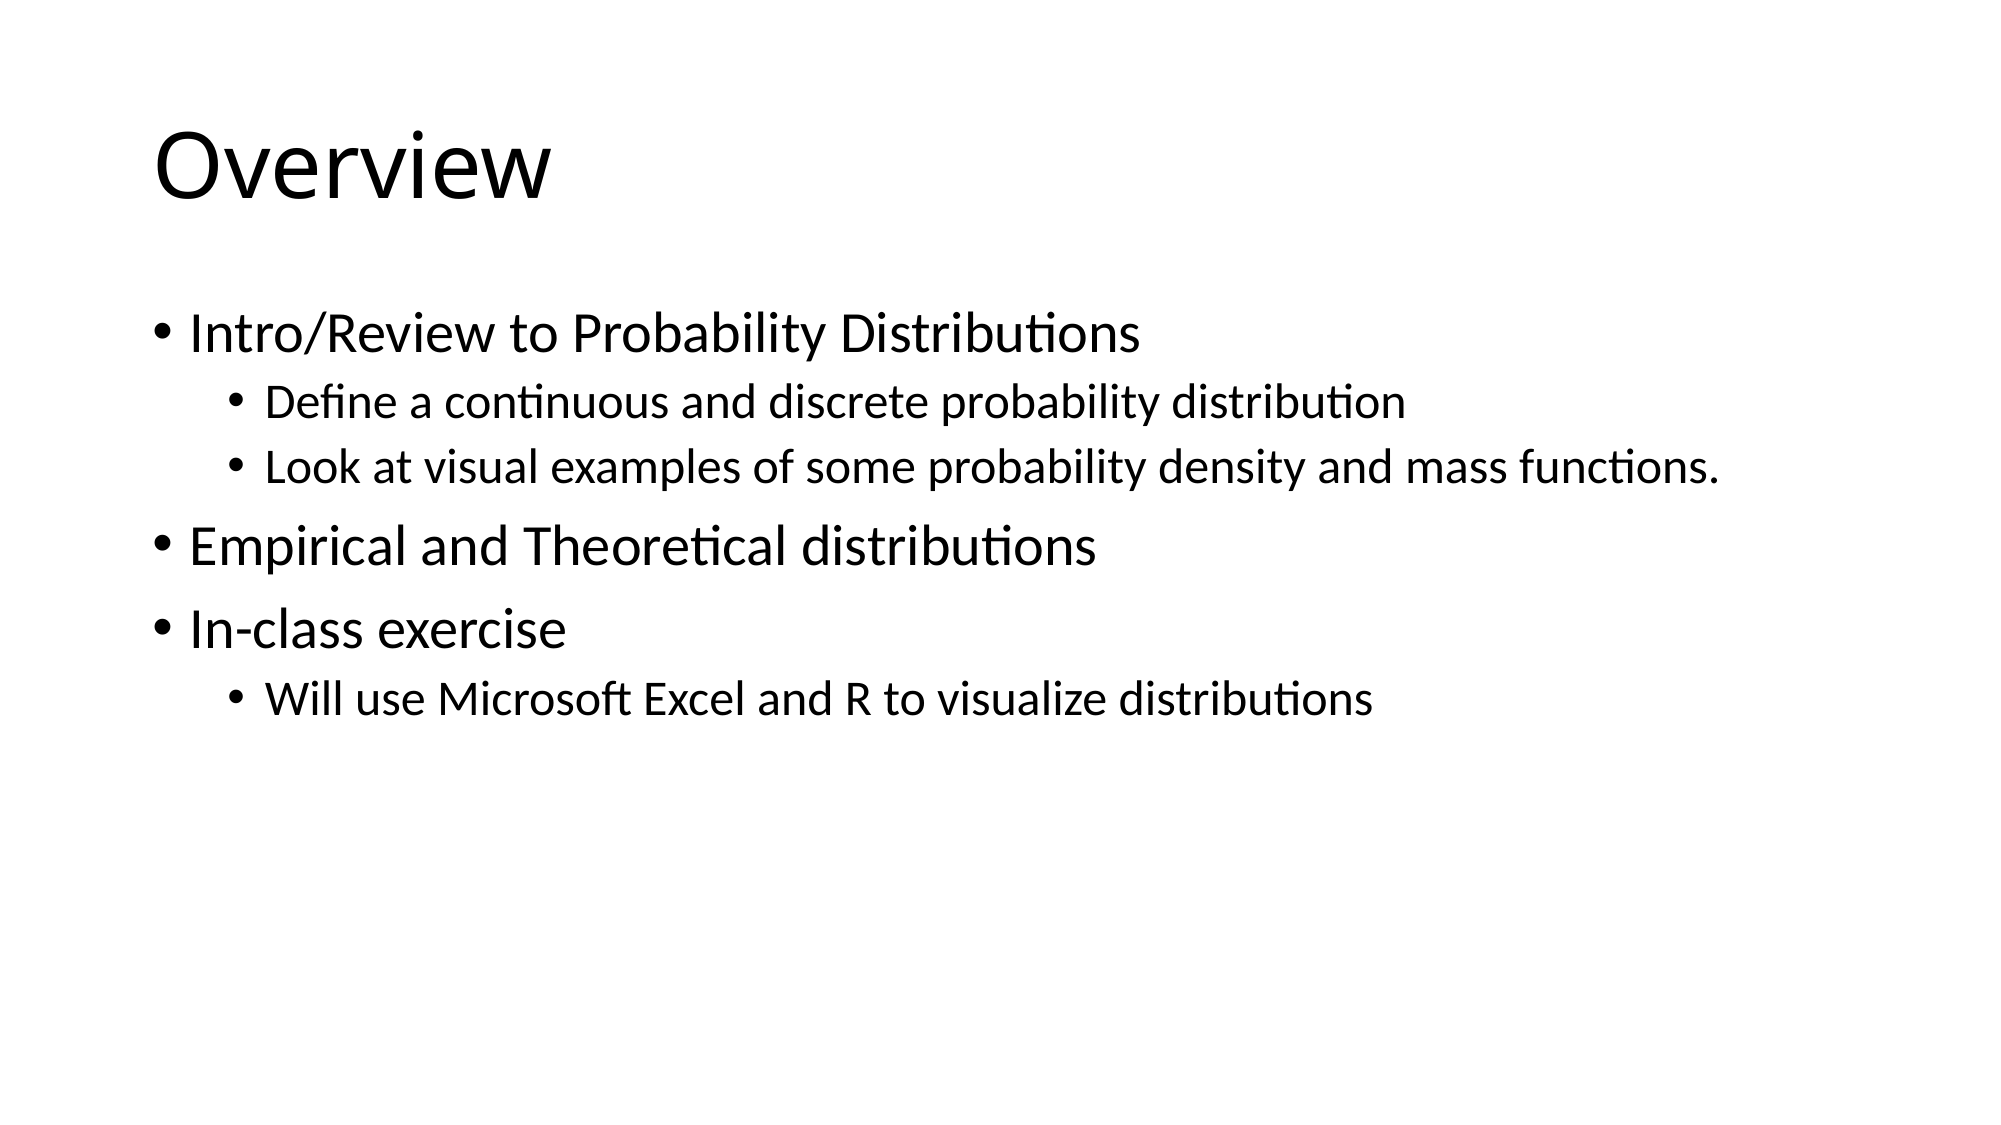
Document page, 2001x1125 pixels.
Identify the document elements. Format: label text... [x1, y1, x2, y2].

title Overview [137, 59, 1863, 278]
list Intro/Review to Probability Distributions Define a continuous and discrete probability distribution Look at visual examples of some probability density and mass functions. Empirical and Theoretical distributions In-class exercise Will use Microsoft Excel and R to visualize distributions [137, 294, 1863, 1009]
